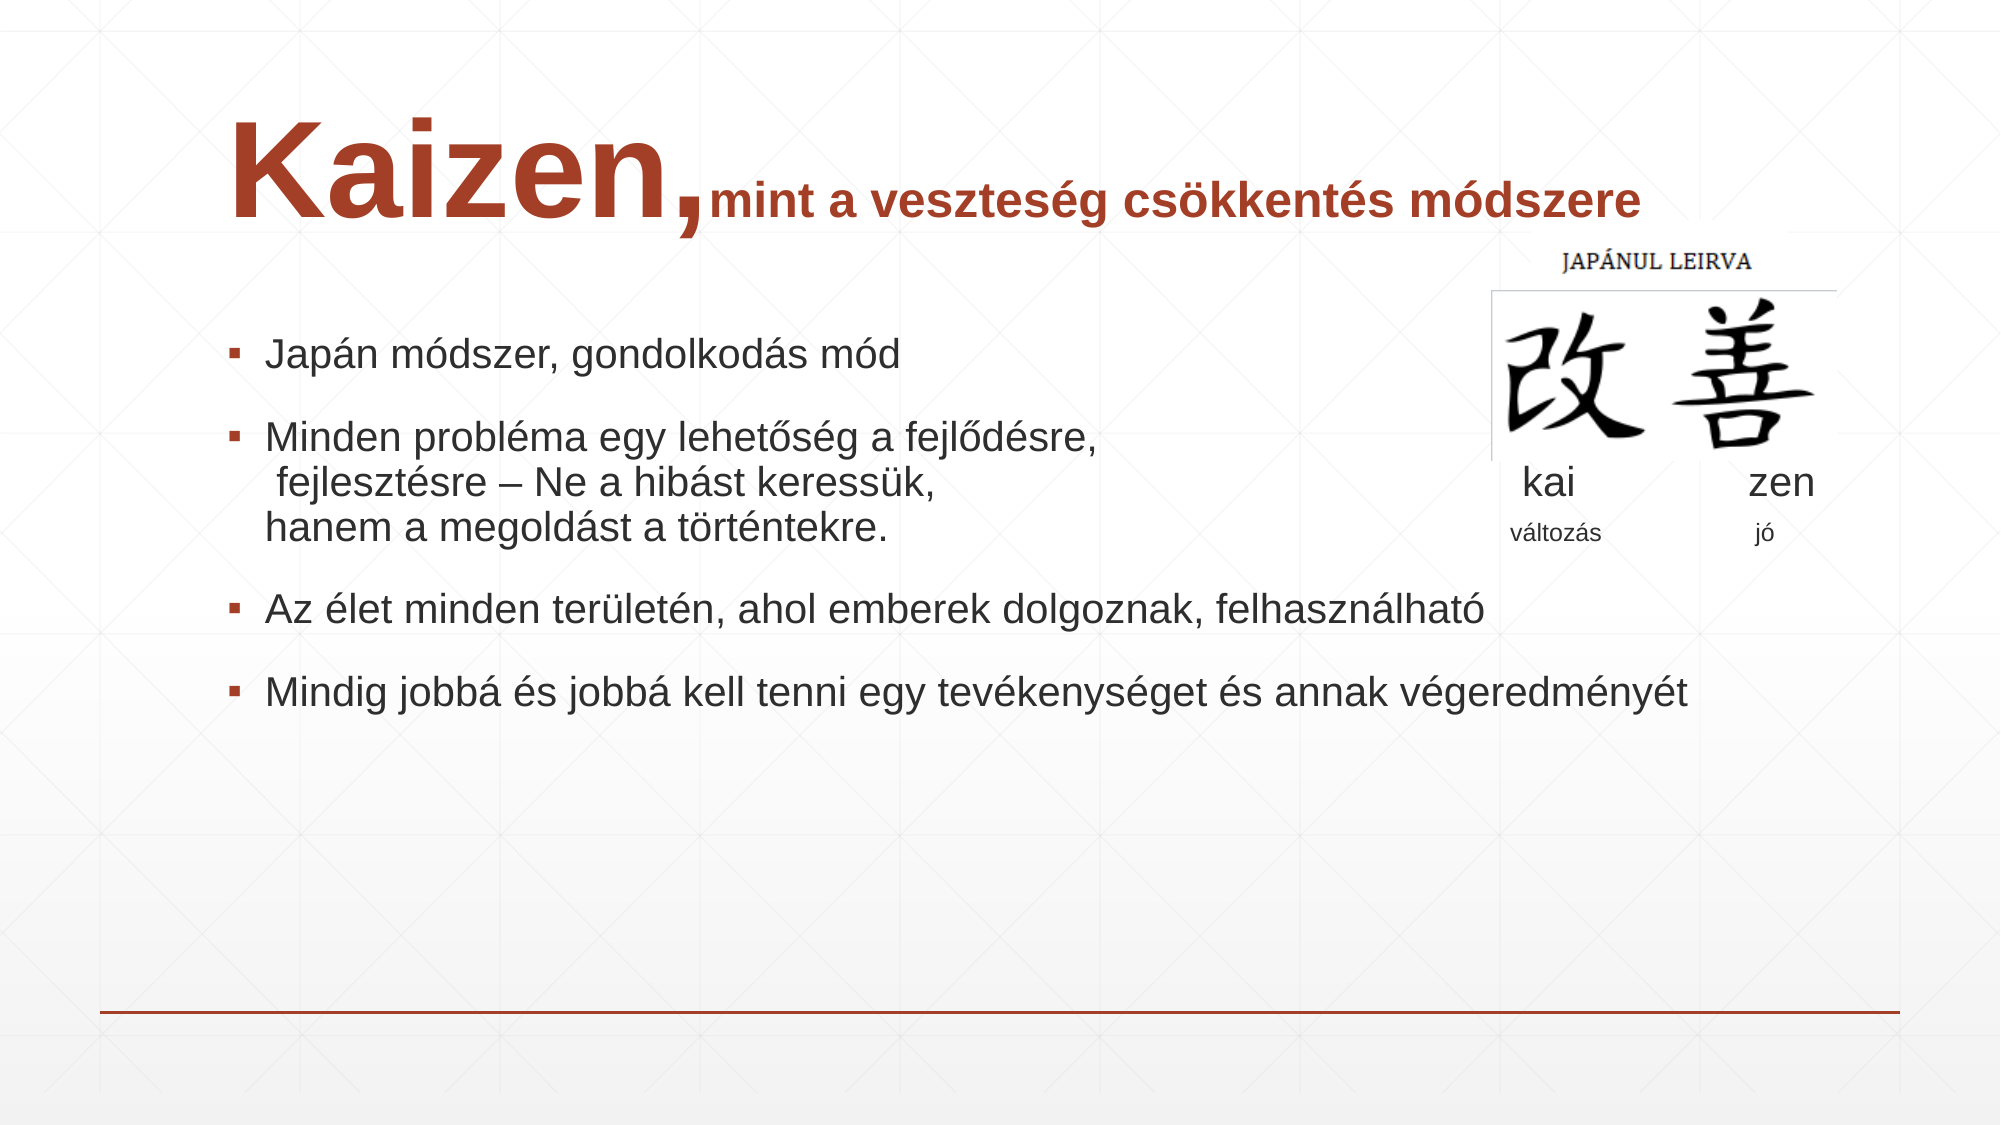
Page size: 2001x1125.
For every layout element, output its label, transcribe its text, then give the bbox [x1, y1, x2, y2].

list Japán módszer, gondolkodás mód Minden probléma egy lehetőség a fejlődésre, fejlesztésre – Ne a hibást keressük, kai zen hanem a megoldást a történtekre. változás jó Az élet minden területén, ahol emberek dolgoznak, felhasználható Mindig jobbá és jobbá kell tenni egy tevékenységet és annak végeredményét [212, 324, 1915, 950]
picture [1491, 220, 1837, 461]
title Kaizen,mint a veszteség csökkentés módszere [212, 67, 1788, 255]
